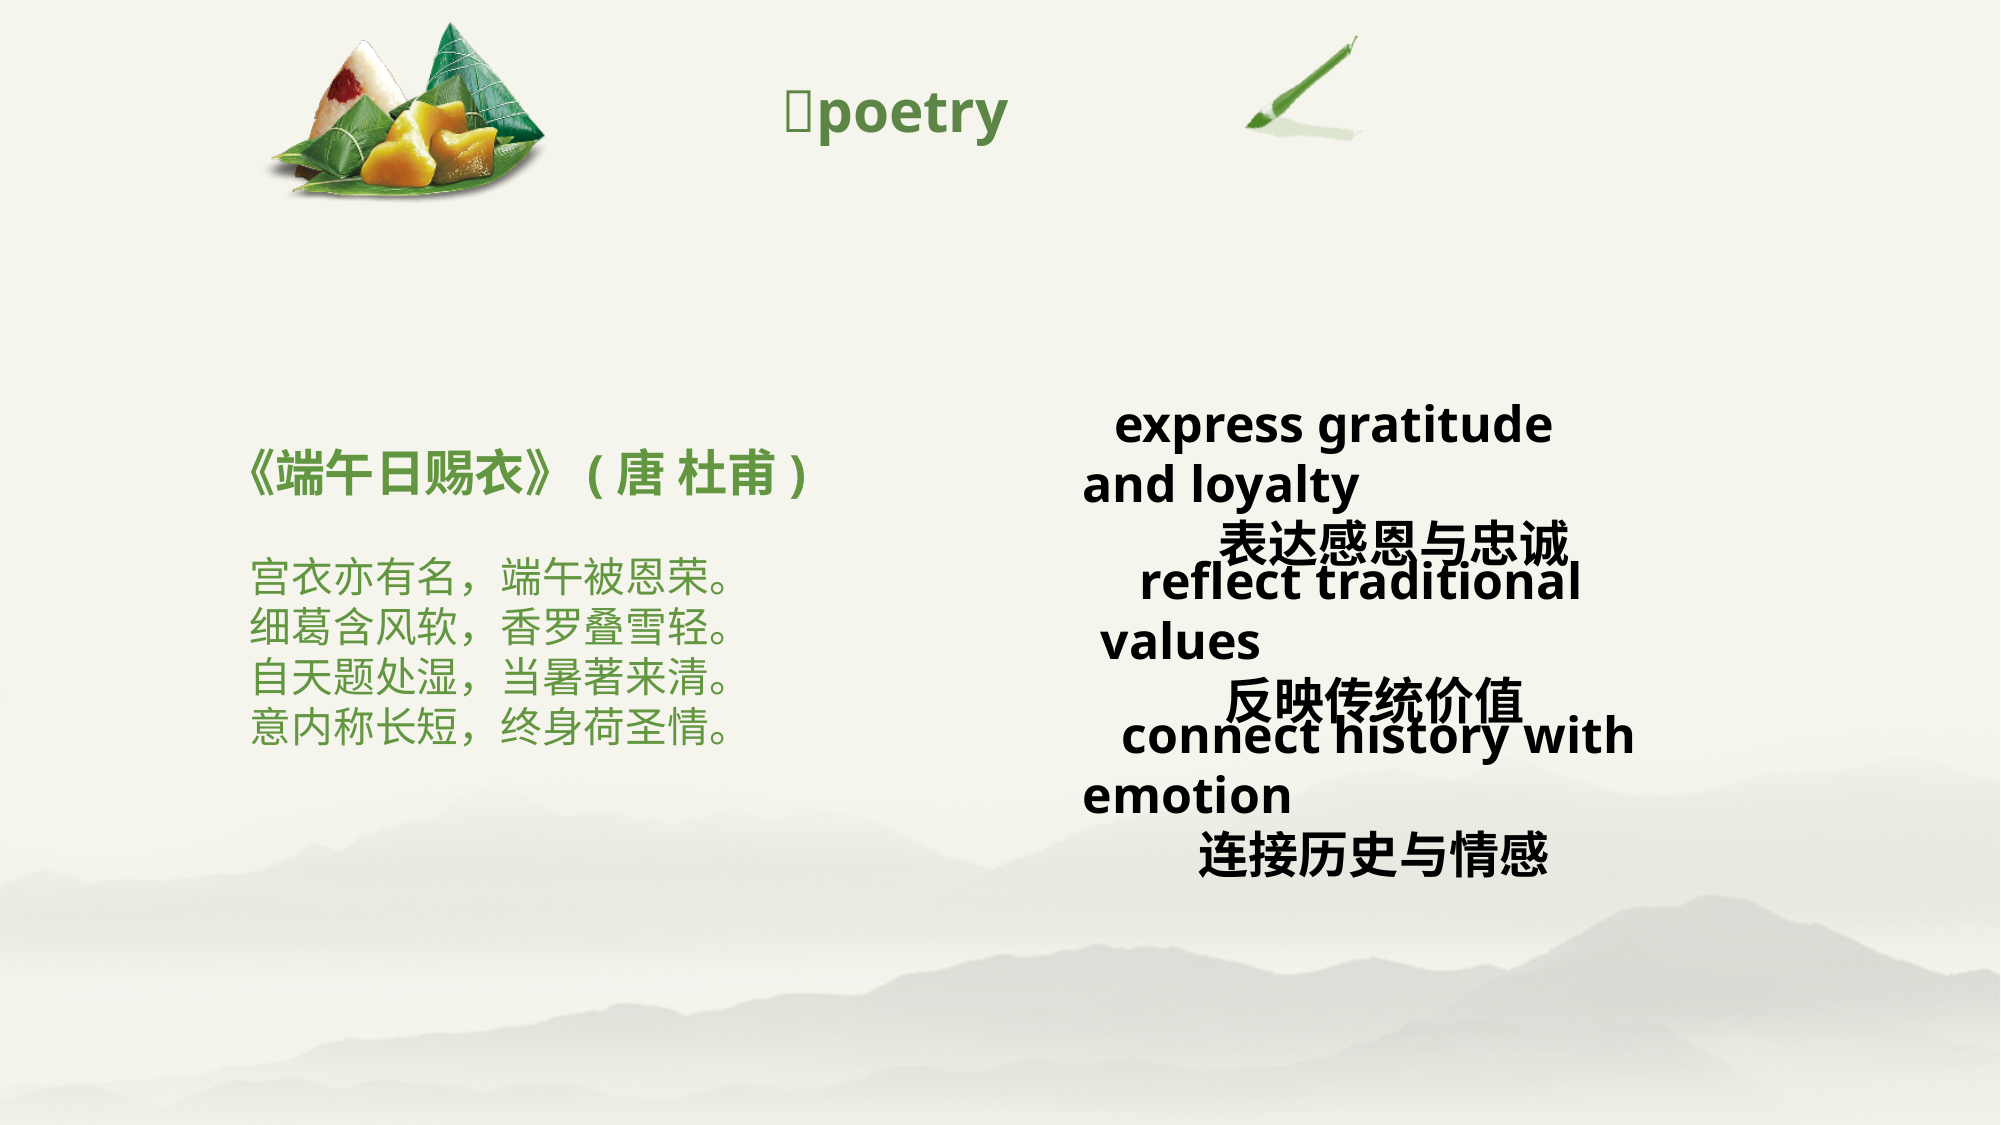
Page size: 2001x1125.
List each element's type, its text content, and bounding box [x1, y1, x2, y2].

picture [250, 4, 568, 215]
text_box express gratitude and loyalty 表达感恩与忠诚 [1067, 385, 1663, 580]
picture [1253, 19, 1383, 156]
text_box 《端午日赐衣》(唐 杜甫) [164, 433, 868, 509]
text_box 宫衣亦有名，端午被恩荣。 细葛含风软，香罗叠雪轻。 自天题处湿，当暑著来清。 意内称长短，终身荷圣情。 [235, 543, 797, 759]
text_box connect history with emotion 连接历史与情感 [1067, 695, 1680, 891]
text_box reflect traditional values 反映传统价值 [1086, 542, 1663, 695]
text_box 🐉poetry [766, 66, 1086, 152]
